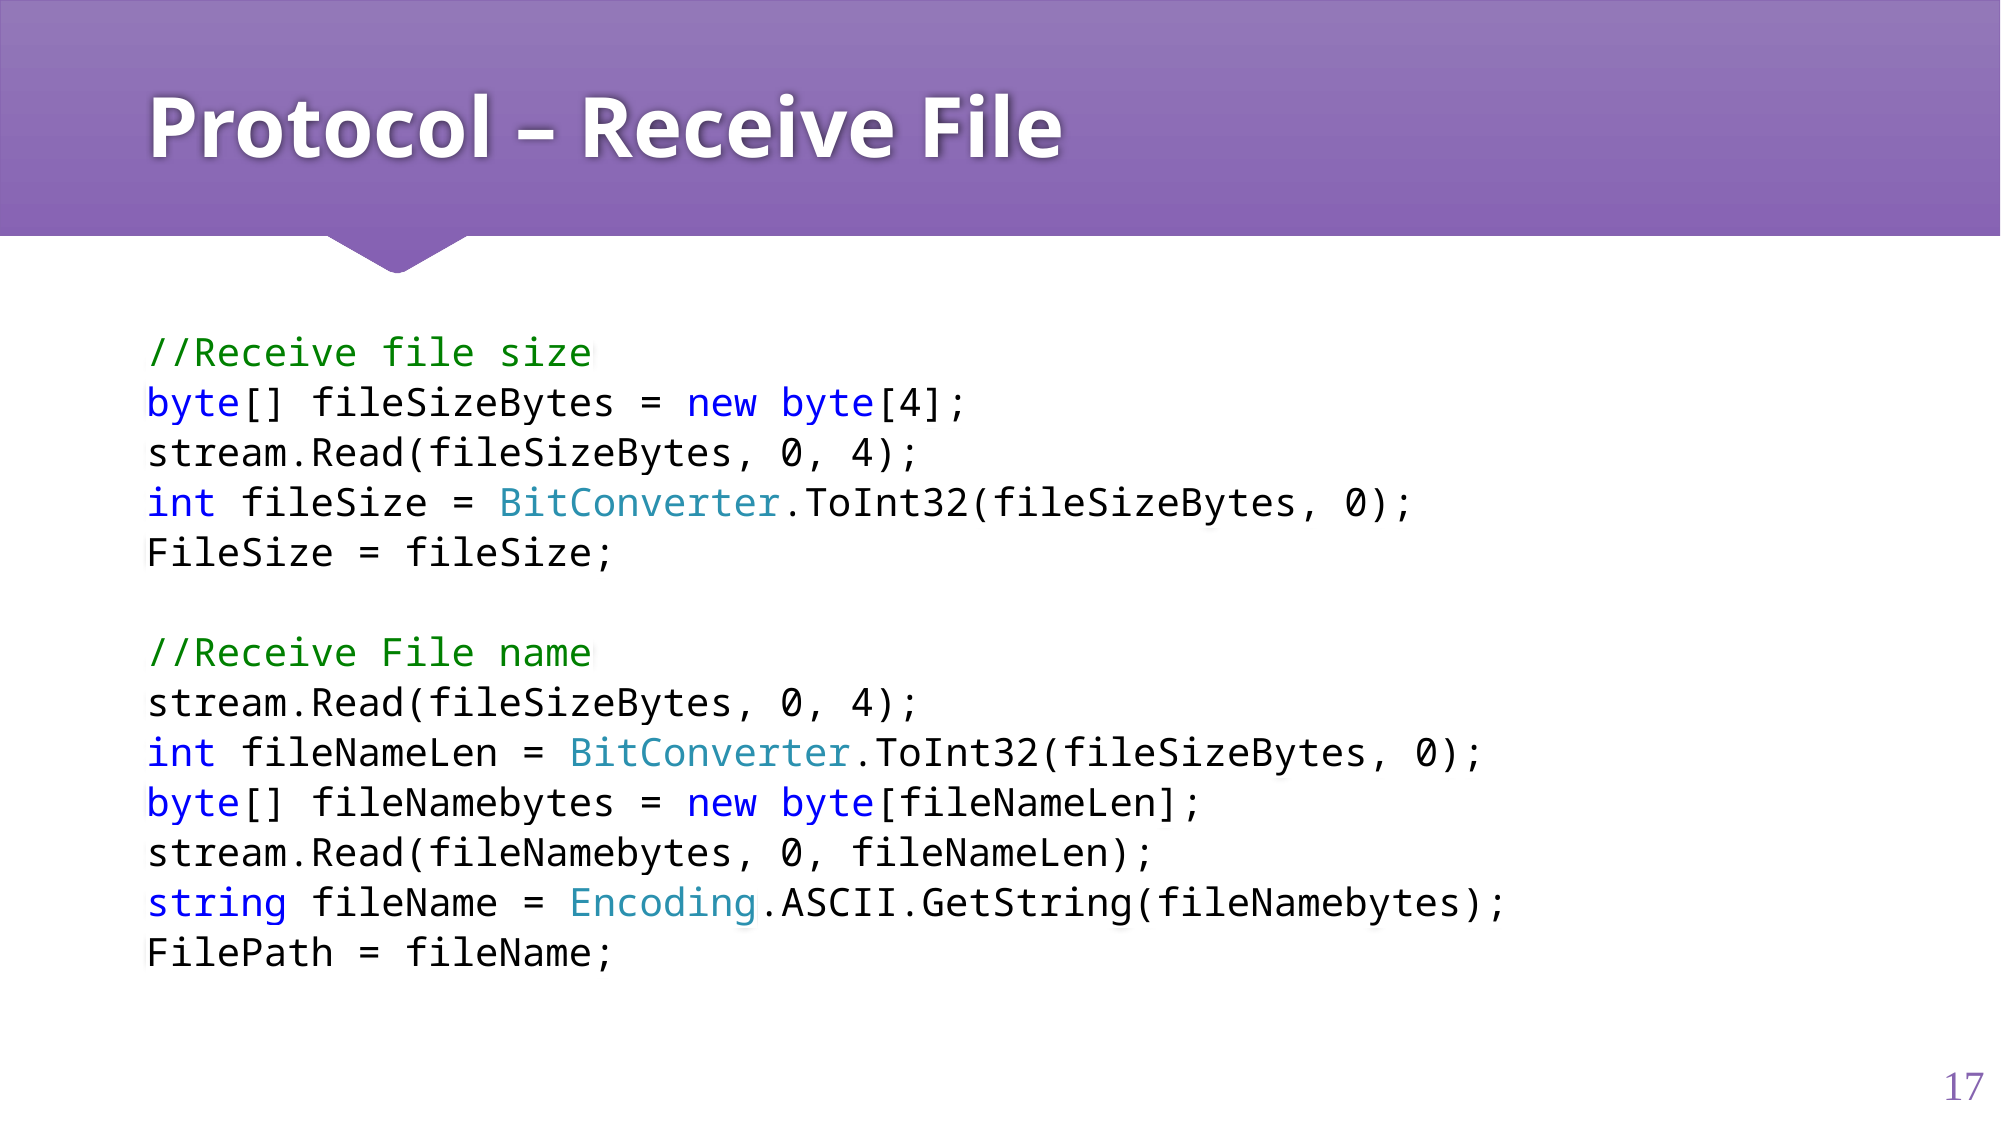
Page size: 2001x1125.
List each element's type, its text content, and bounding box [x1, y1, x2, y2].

title Protocol – Receive File [131, 22, 1866, 182]
list //Receive file size byte[] fileSizeBytes = new byte[4]; stream.Read(fileSizeBytes, 0, 4); int fileSize = BitConverter.ToInt32(fileSizeBytes, 0); FileSize = fileSize; //Receive File name stream.Read(fileSizeBytes, 0, 4); int fileNameLen = BitConverter.ToInt32(fileSizeBytes, 0); byte[] fileNamebytes = new byte[fileNameLen]; stream.Read(fileNamebytes, 0, fileNameLen); string fileName = Encoding.ASCII.GetString(fileNamebytes); FilePath = fileName; [131, 316, 1863, 985]
slide_number 17 [1825, 1030, 2000, 1111]
